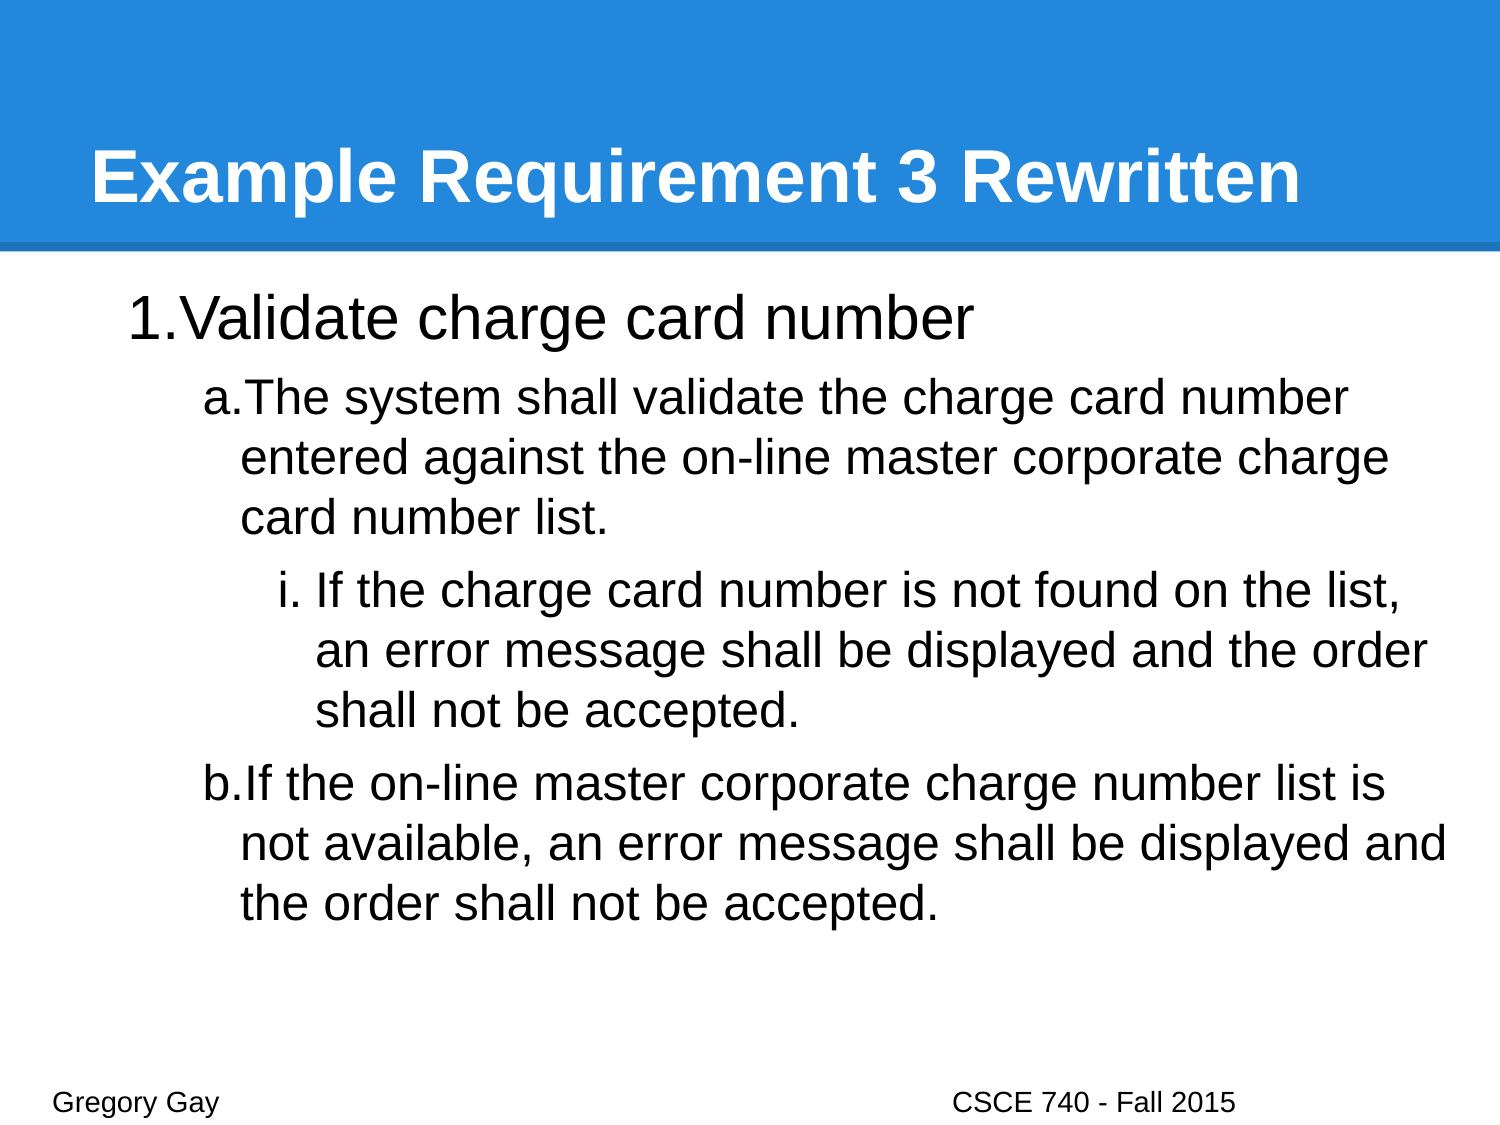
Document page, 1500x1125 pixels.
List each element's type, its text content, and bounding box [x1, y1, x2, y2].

list Validate charge card number The system shall validate the charge card number entered against the on-line master corporate charge card number list. If the charge card number is not found on the list, an error message shall be displayed and the order shall not be accepted. If the on-line master corporate charge number list is not available, an error message shall be displayed and the order shall not be accepted. [75, 262, 1476, 1033]
text_box Gregory Gay CSCE 740 - Fall 2015 29 [37, 1068, 1463, 1114]
title Example Requirement 3 Rewritten [75, 45, 1425, 233]
